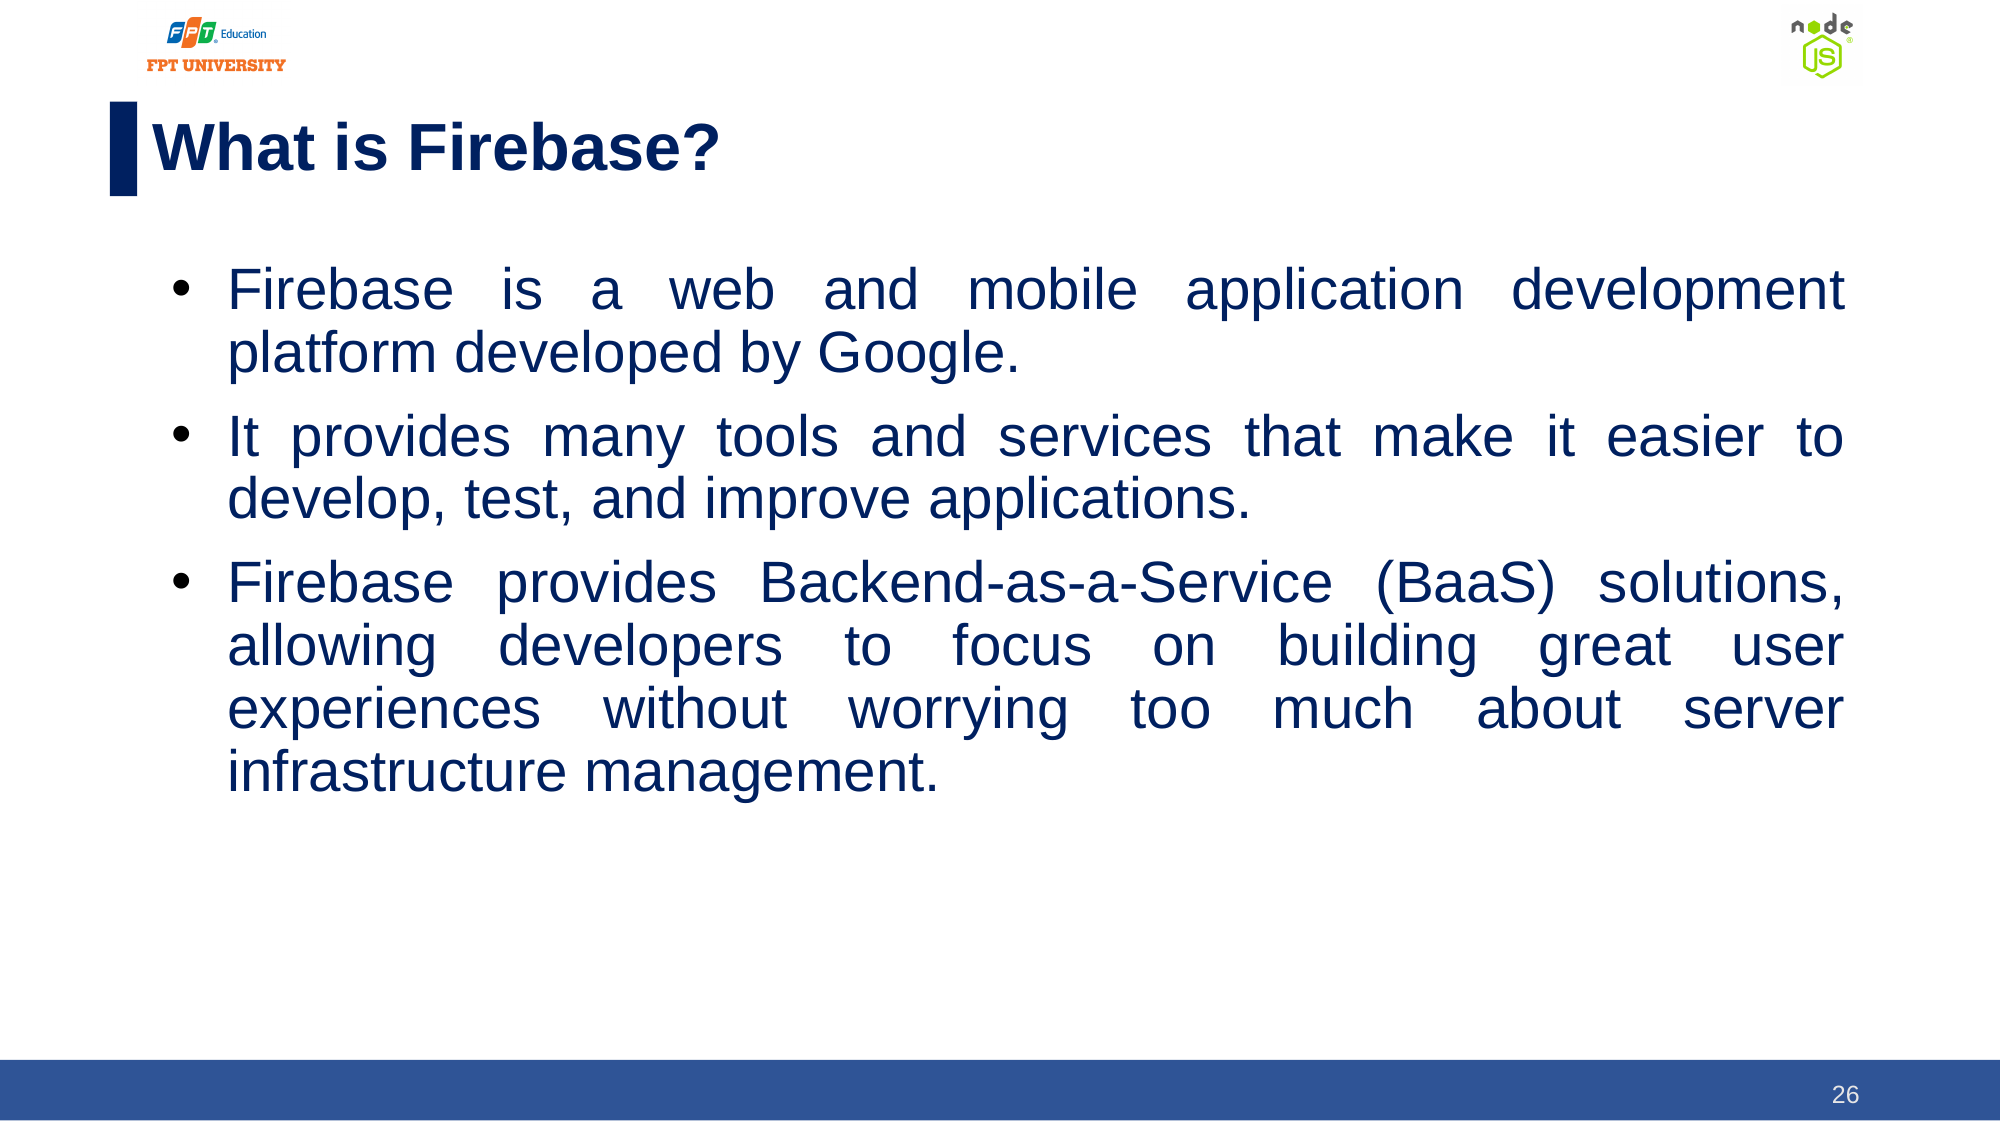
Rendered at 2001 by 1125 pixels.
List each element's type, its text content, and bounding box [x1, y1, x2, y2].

title What is Firebase? [137, 101, 1650, 197]
slide_number ‹#› [1424, 1063, 1875, 1123]
picture [137, 1, 291, 86]
list Firebase is a web and mobile application development platform developed by Google. It provides many tools and services that make it easier to develop, test, and improve applications. Firebase provides Backend-as-a-Service (BaaS) solutions, allowing developers to focus on building great user experiences without worrying too much about server infrastructure management. [137, 251, 1863, 966]
picture [1781, 4, 1863, 86]
